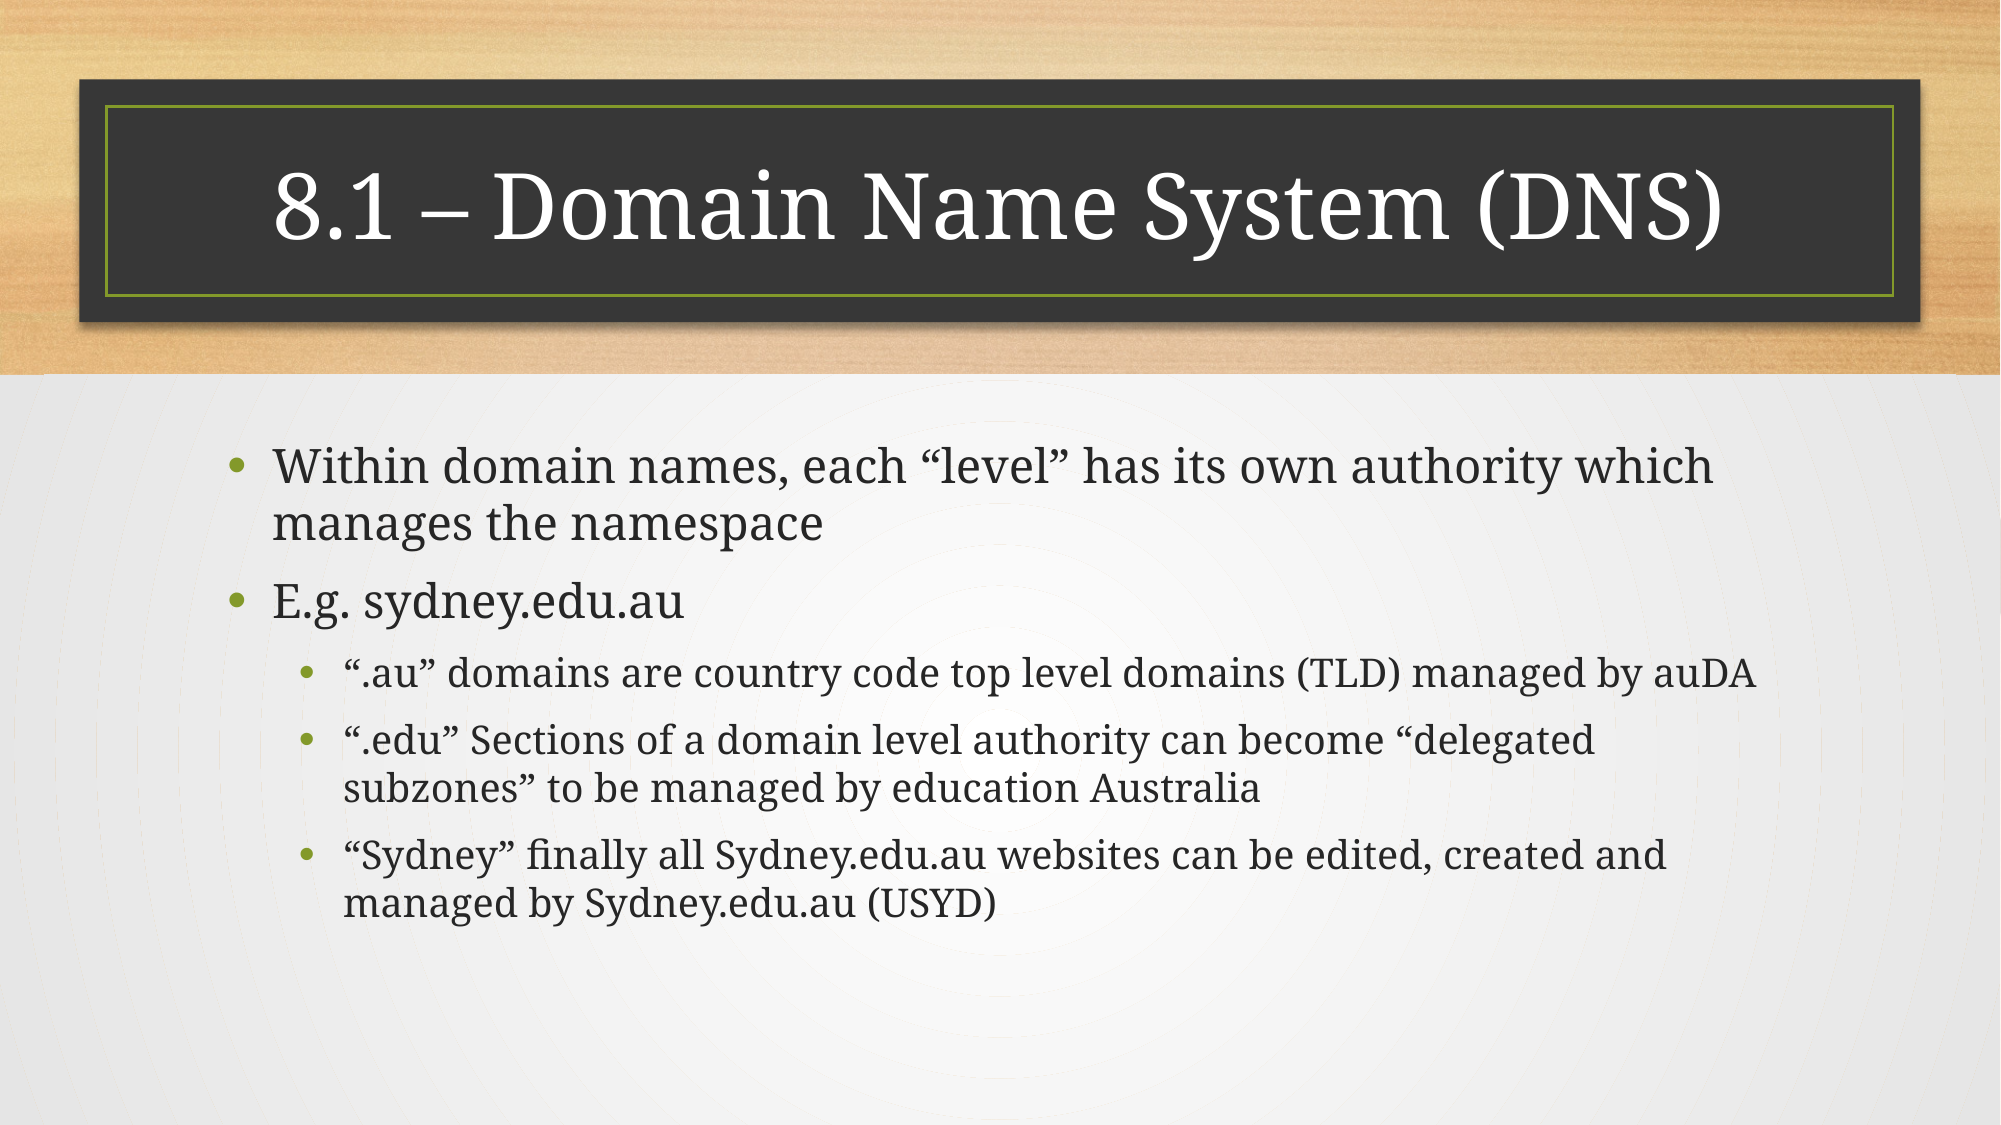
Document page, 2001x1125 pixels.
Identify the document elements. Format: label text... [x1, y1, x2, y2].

text_box [78, 78, 1922, 323]
text_box [0, 0, 2000, 374]
text_box [106, 106, 1894, 296]
text_box [0, 374, 2000, 1125]
list Within domain names, each “level” has its own authority which manages the namespace E.g. sydney.edu.au “.au” domains are country code top level domains (TLD) managed by auDA “.edu” Sections of a domain level authority can become “delegated subzones” to be managed by education Australia “Sydney” finally all Sydney.edu.au websites can be edited, created and managed by Sydney.edu.au (USYD) [212, 428, 1788, 964]
